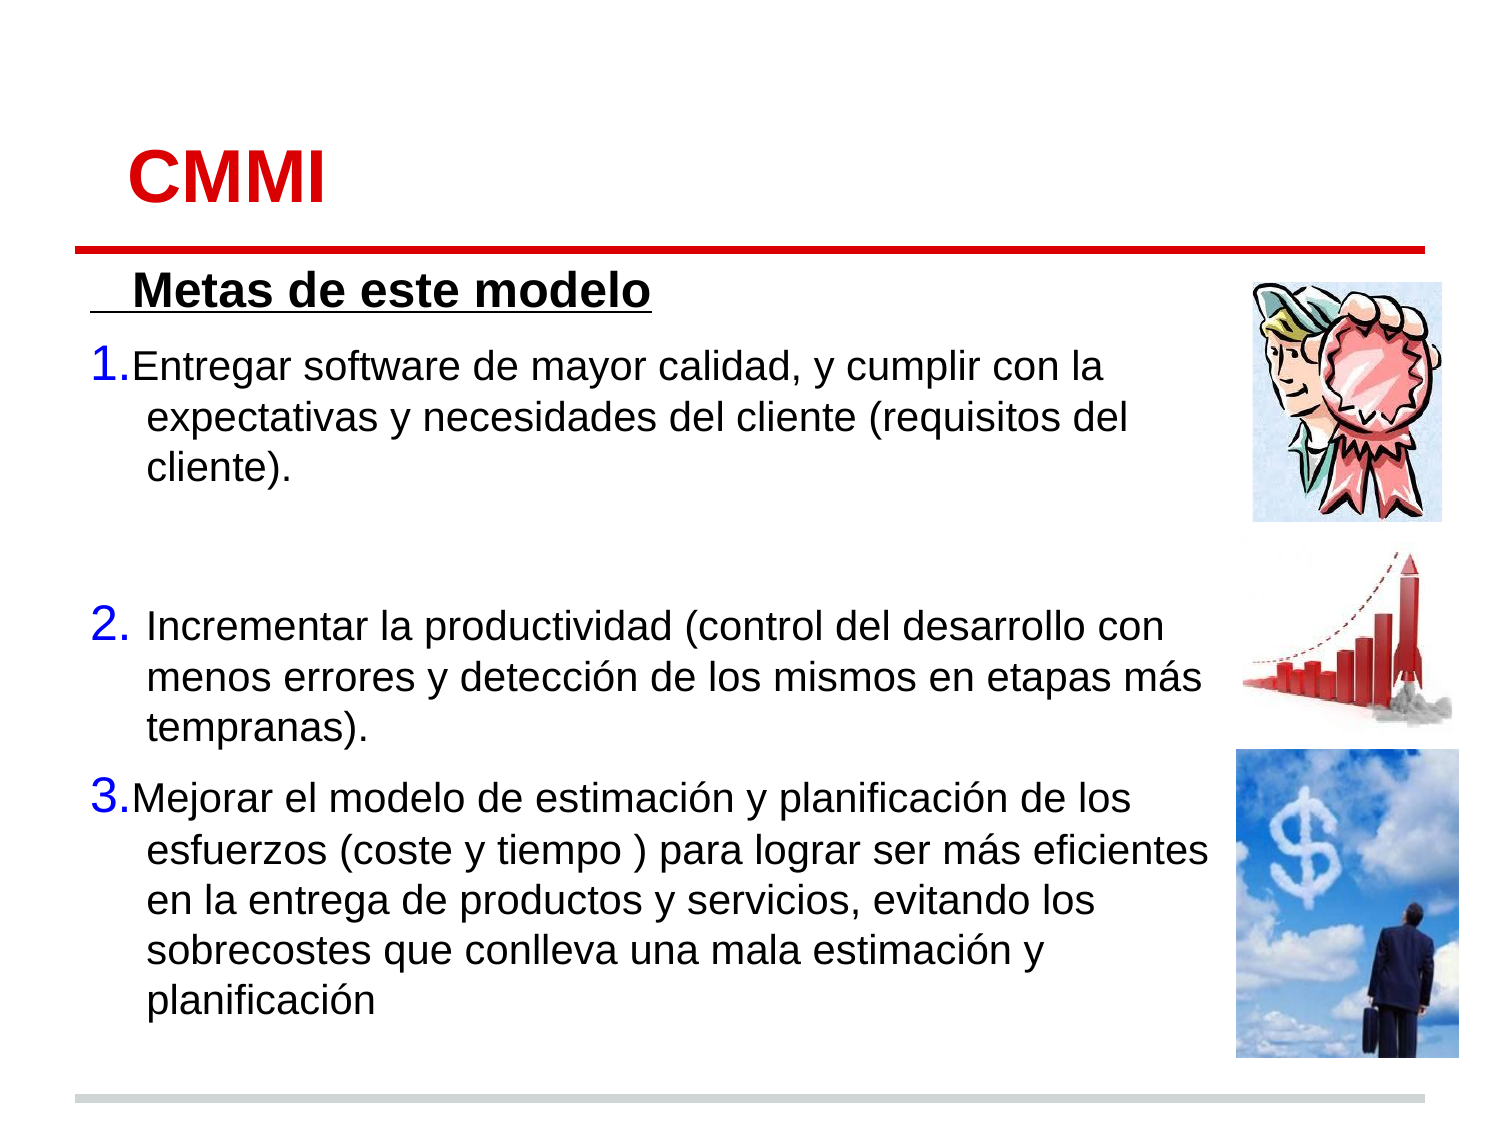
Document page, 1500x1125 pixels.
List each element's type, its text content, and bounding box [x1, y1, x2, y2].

text_box [1252, 282, 1443, 522]
text_box [1242, 522, 1453, 749]
title CMMI [75, 45, 1425, 233]
list Metas de este modelo 1.Entregar software de mayor calidad, y cumplir con la expectativas y necesidades del cliente (requisitos del cliente). 2. Incrementar la productividad (control del desarrollo con menos errores y detección de los mismos en etapas más tempranas). 3.Mejorar el modelo de estimación y planificación de los esfuerzos (coste y tiempo ) para lograr ser más eficientes en la entrega de productos y servicios, evitando los sobrecostes que conlleva una mala estimación y planificación [75, 242, 1260, 1058]
text_box [1236, 749, 1459, 1058]
